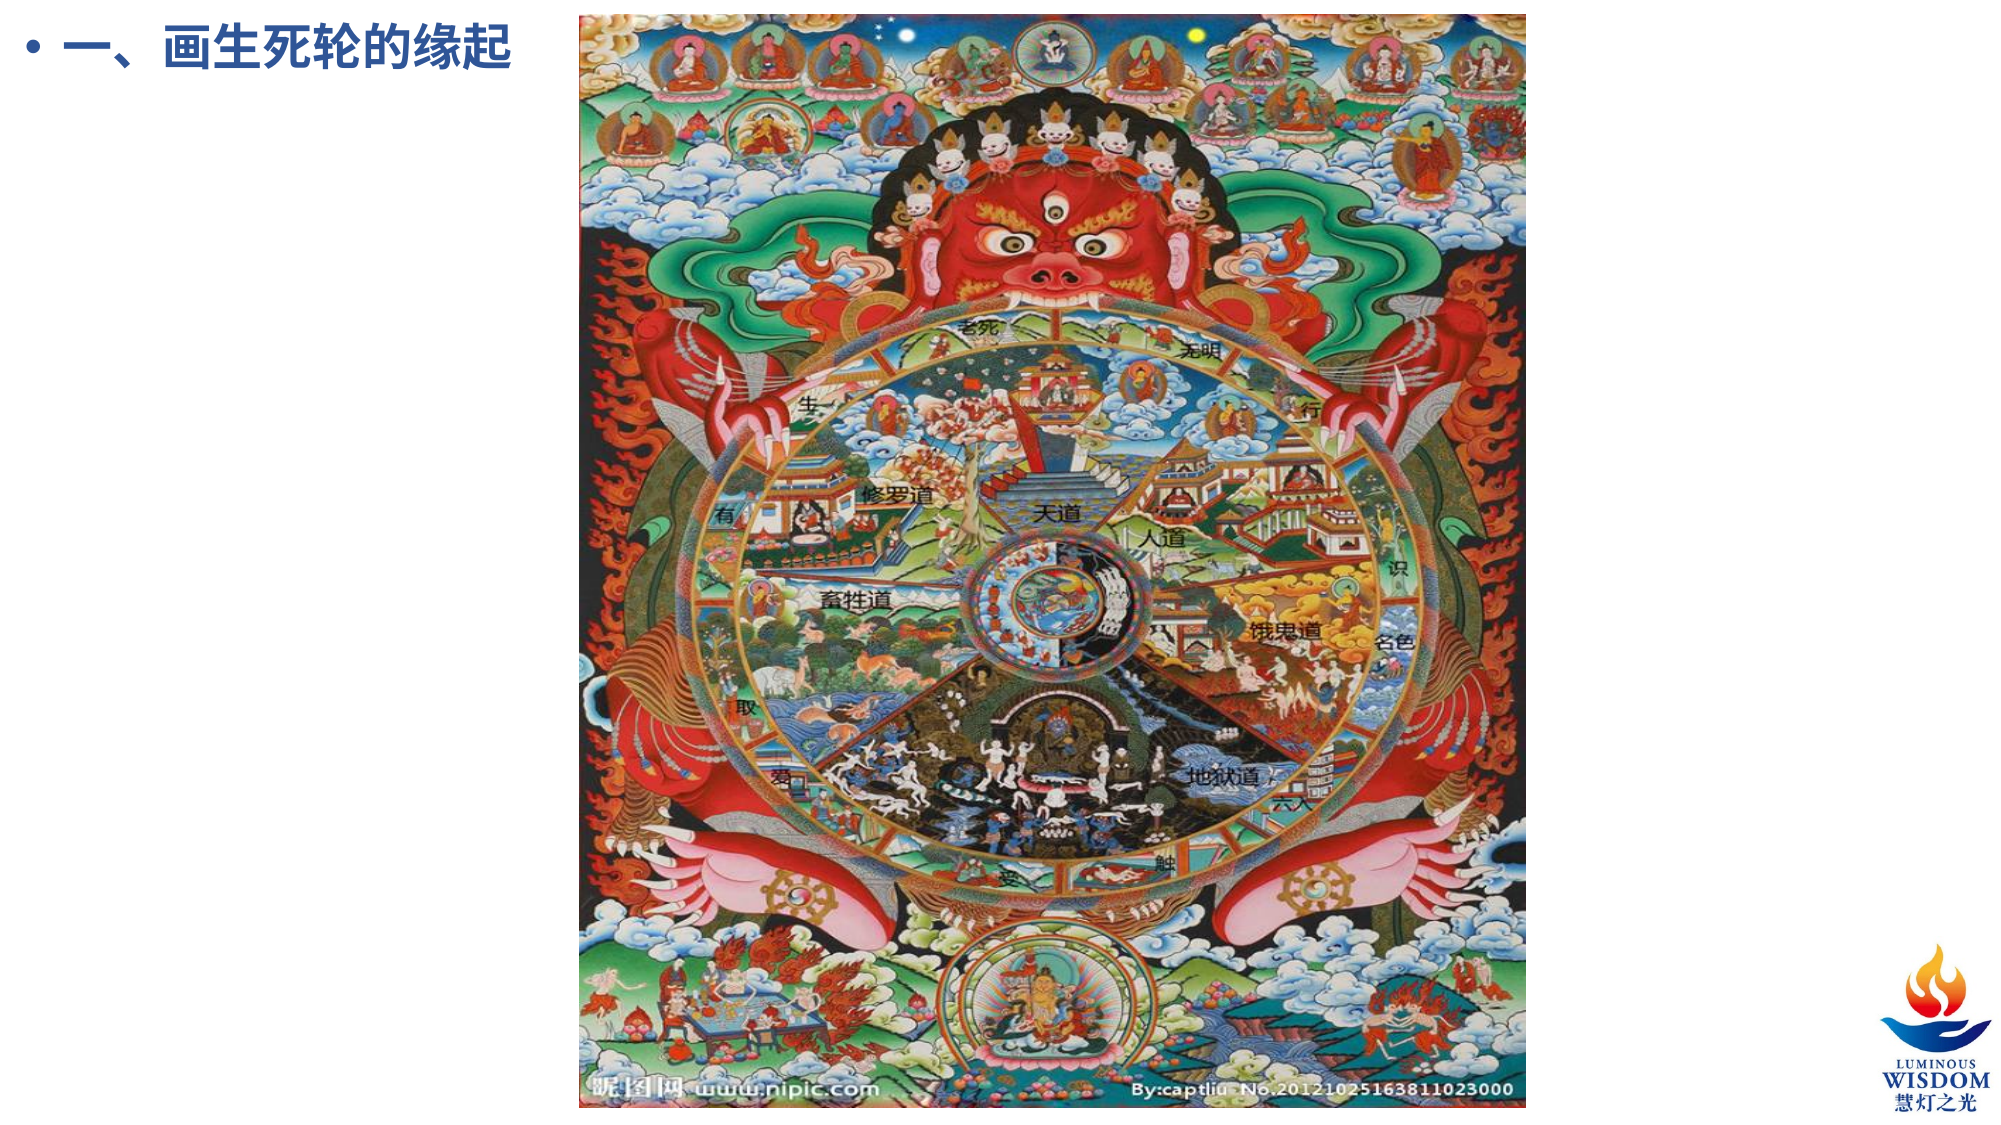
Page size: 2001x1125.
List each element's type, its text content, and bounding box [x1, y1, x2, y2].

picture [1856, 936, 2000, 1116]
picture [579, 14, 1526, 1108]
list 一、画生死轮的缘起 [9, 14, 2000, 1116]
